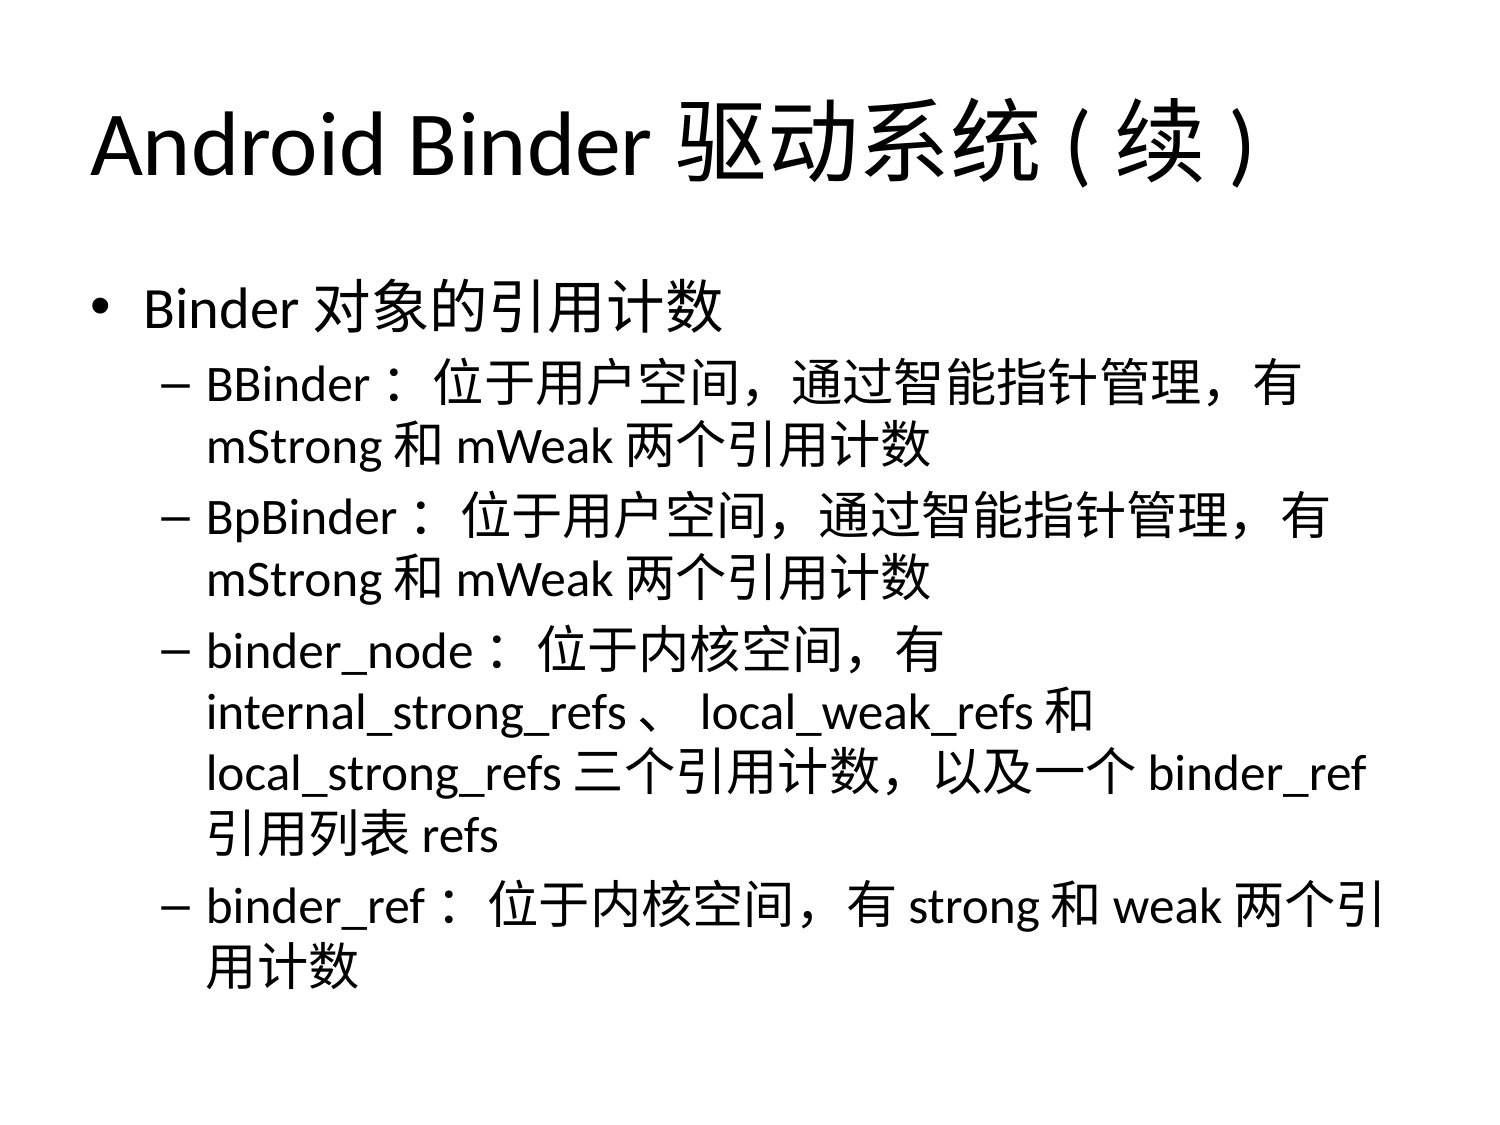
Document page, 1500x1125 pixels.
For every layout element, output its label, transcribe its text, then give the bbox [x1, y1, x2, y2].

list Binder对象的引用计数 BBinder：位于用户空间，通过智能指针管理，有mStrong和mWeak两个引用计数 BpBinder：位于用户空间，通过智能指针管理，有mStrong和mWeak两个引用计数 binder_node：位于内核空间，有internal_strong_refs、local_weak_refs和local_strong_refs三个引用计数，以及一个binder_ref引用列表refs binder_ref：位于内核空间，有strong和weak两个引用计数 [75, 262, 1425, 1005]
title Android Binder驱动系统(续) [75, 45, 1425, 233]
